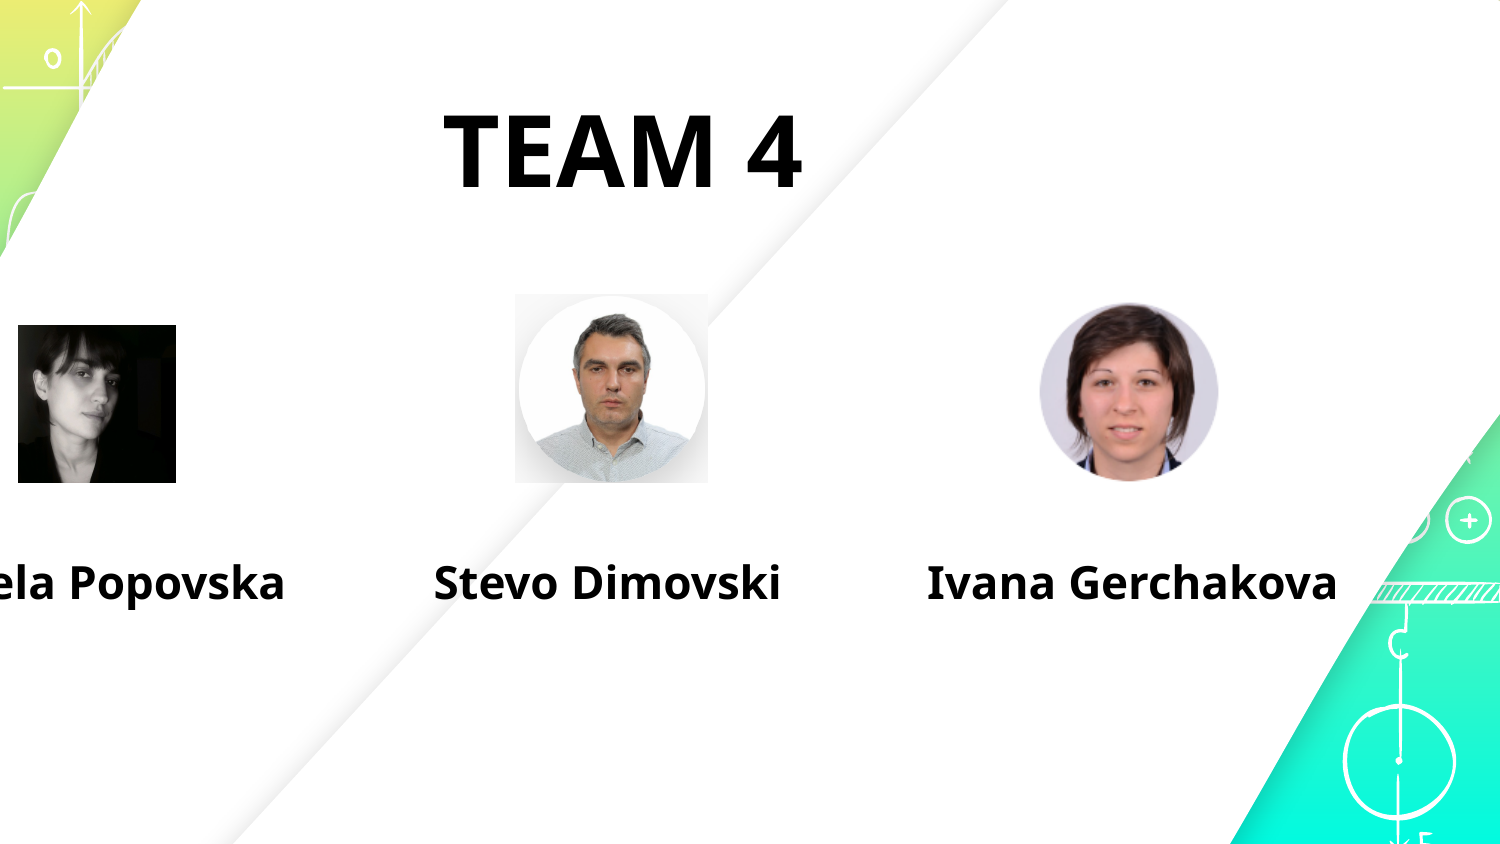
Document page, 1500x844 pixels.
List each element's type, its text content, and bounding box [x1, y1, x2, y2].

subtitle Ivana Gerchakova [904, 547, 1362, 615]
title TEAM 4 [0, 72, 1229, 231]
picture [18, 324, 176, 483]
subtitle Angela Popovska [0, 547, 312, 615]
picture [1034, 293, 1230, 483]
picture [515, 293, 708, 483]
subtitle Stevo Dimovski [408, 547, 807, 616]
